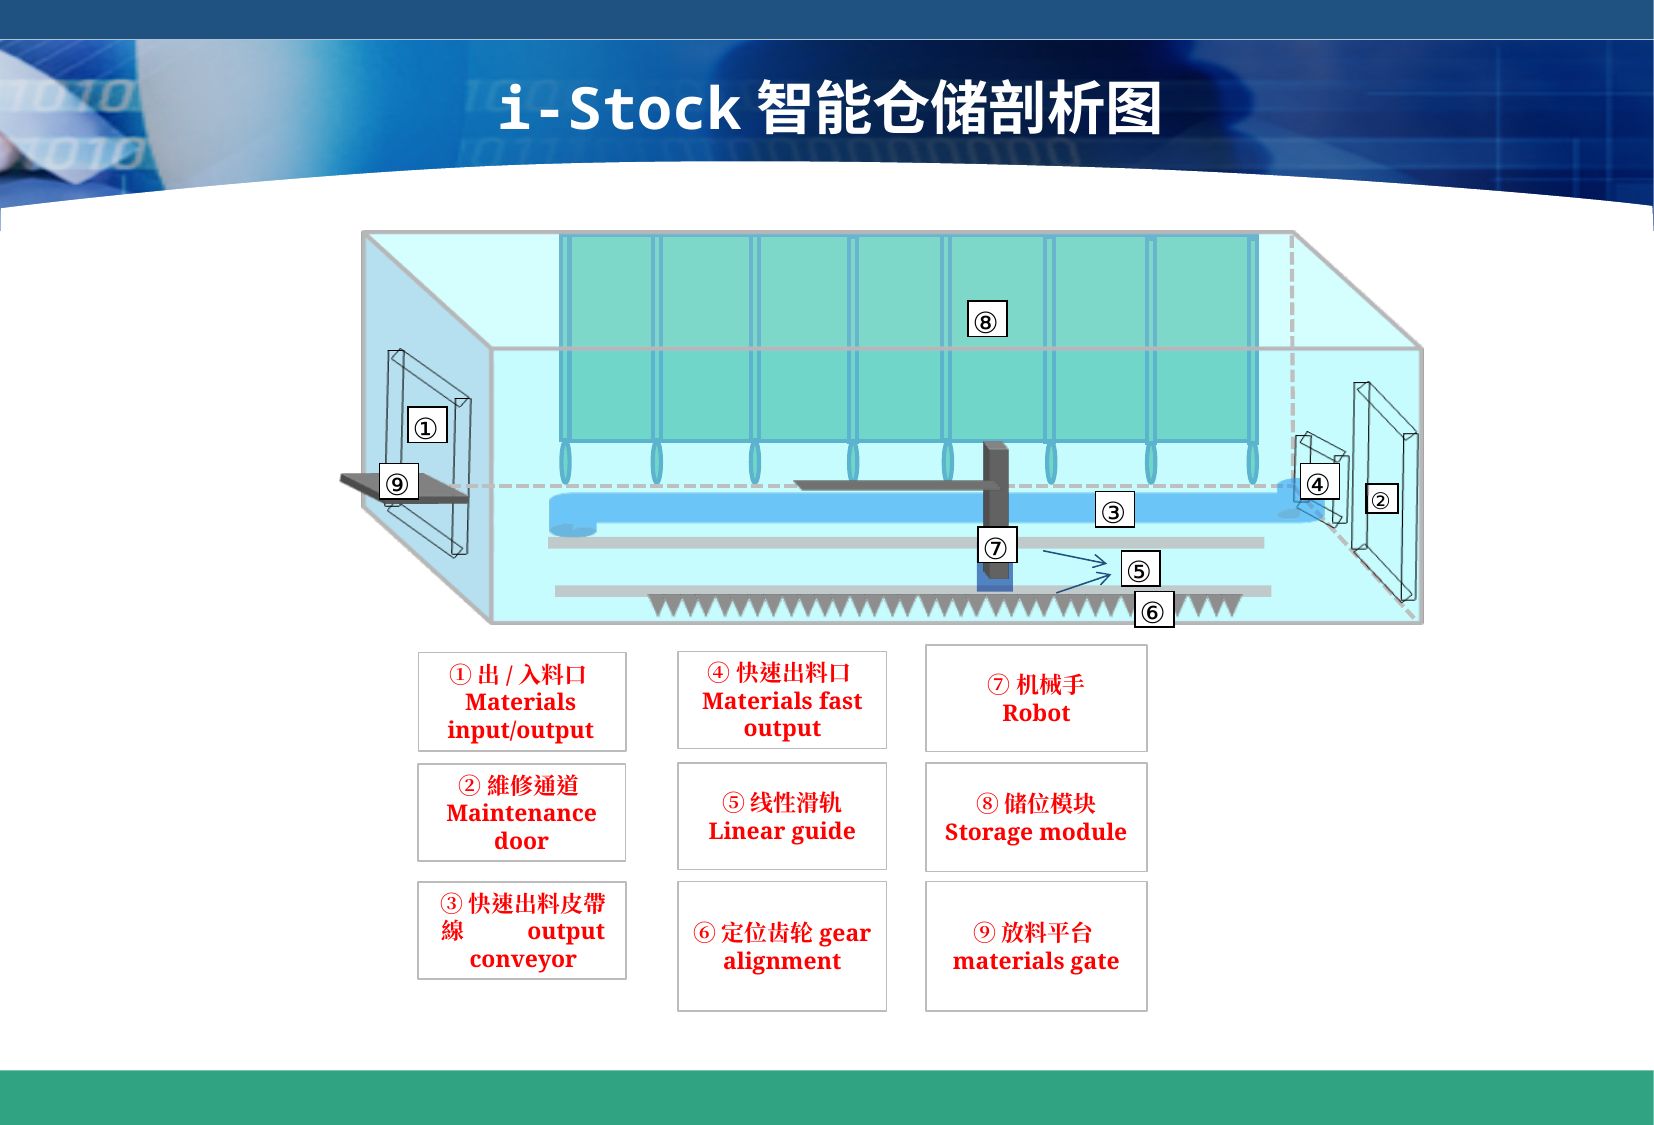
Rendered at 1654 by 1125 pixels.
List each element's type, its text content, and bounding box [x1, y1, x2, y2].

text_box i-Stock智能仓储剖析图 [361, 48, 1300, 165]
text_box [1292, 539, 1415, 619]
text_box ⑦机械手 Robot [925, 645, 1148, 752]
text_box ⑤线性滑轨 Linear guide [678, 763, 887, 870]
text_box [1042, 550, 1108, 564]
text_box ③快速出料皮帶線 output conveyor [417, 882, 627, 980]
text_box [392, 514, 464, 555]
picture [0, 40, 1654, 219]
text_box ②維修通道Maintenance door [417, 763, 626, 861]
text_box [794, 442, 1015, 592]
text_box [392, 350, 464, 470]
text_box ④快速出料口Materials fast output [678, 651, 887, 749]
picture [334, 228, 1426, 628]
text_box ⑥定位齿轮gear alignment [678, 881, 887, 1012]
text_box ⑨放料平台materials gate [925, 881, 1148, 1012]
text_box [1056, 573, 1112, 594]
text_box ⑧储位模块 Storage module [925, 763, 1148, 872]
text_box ①出/入料口Materials input/output [418, 652, 627, 751]
